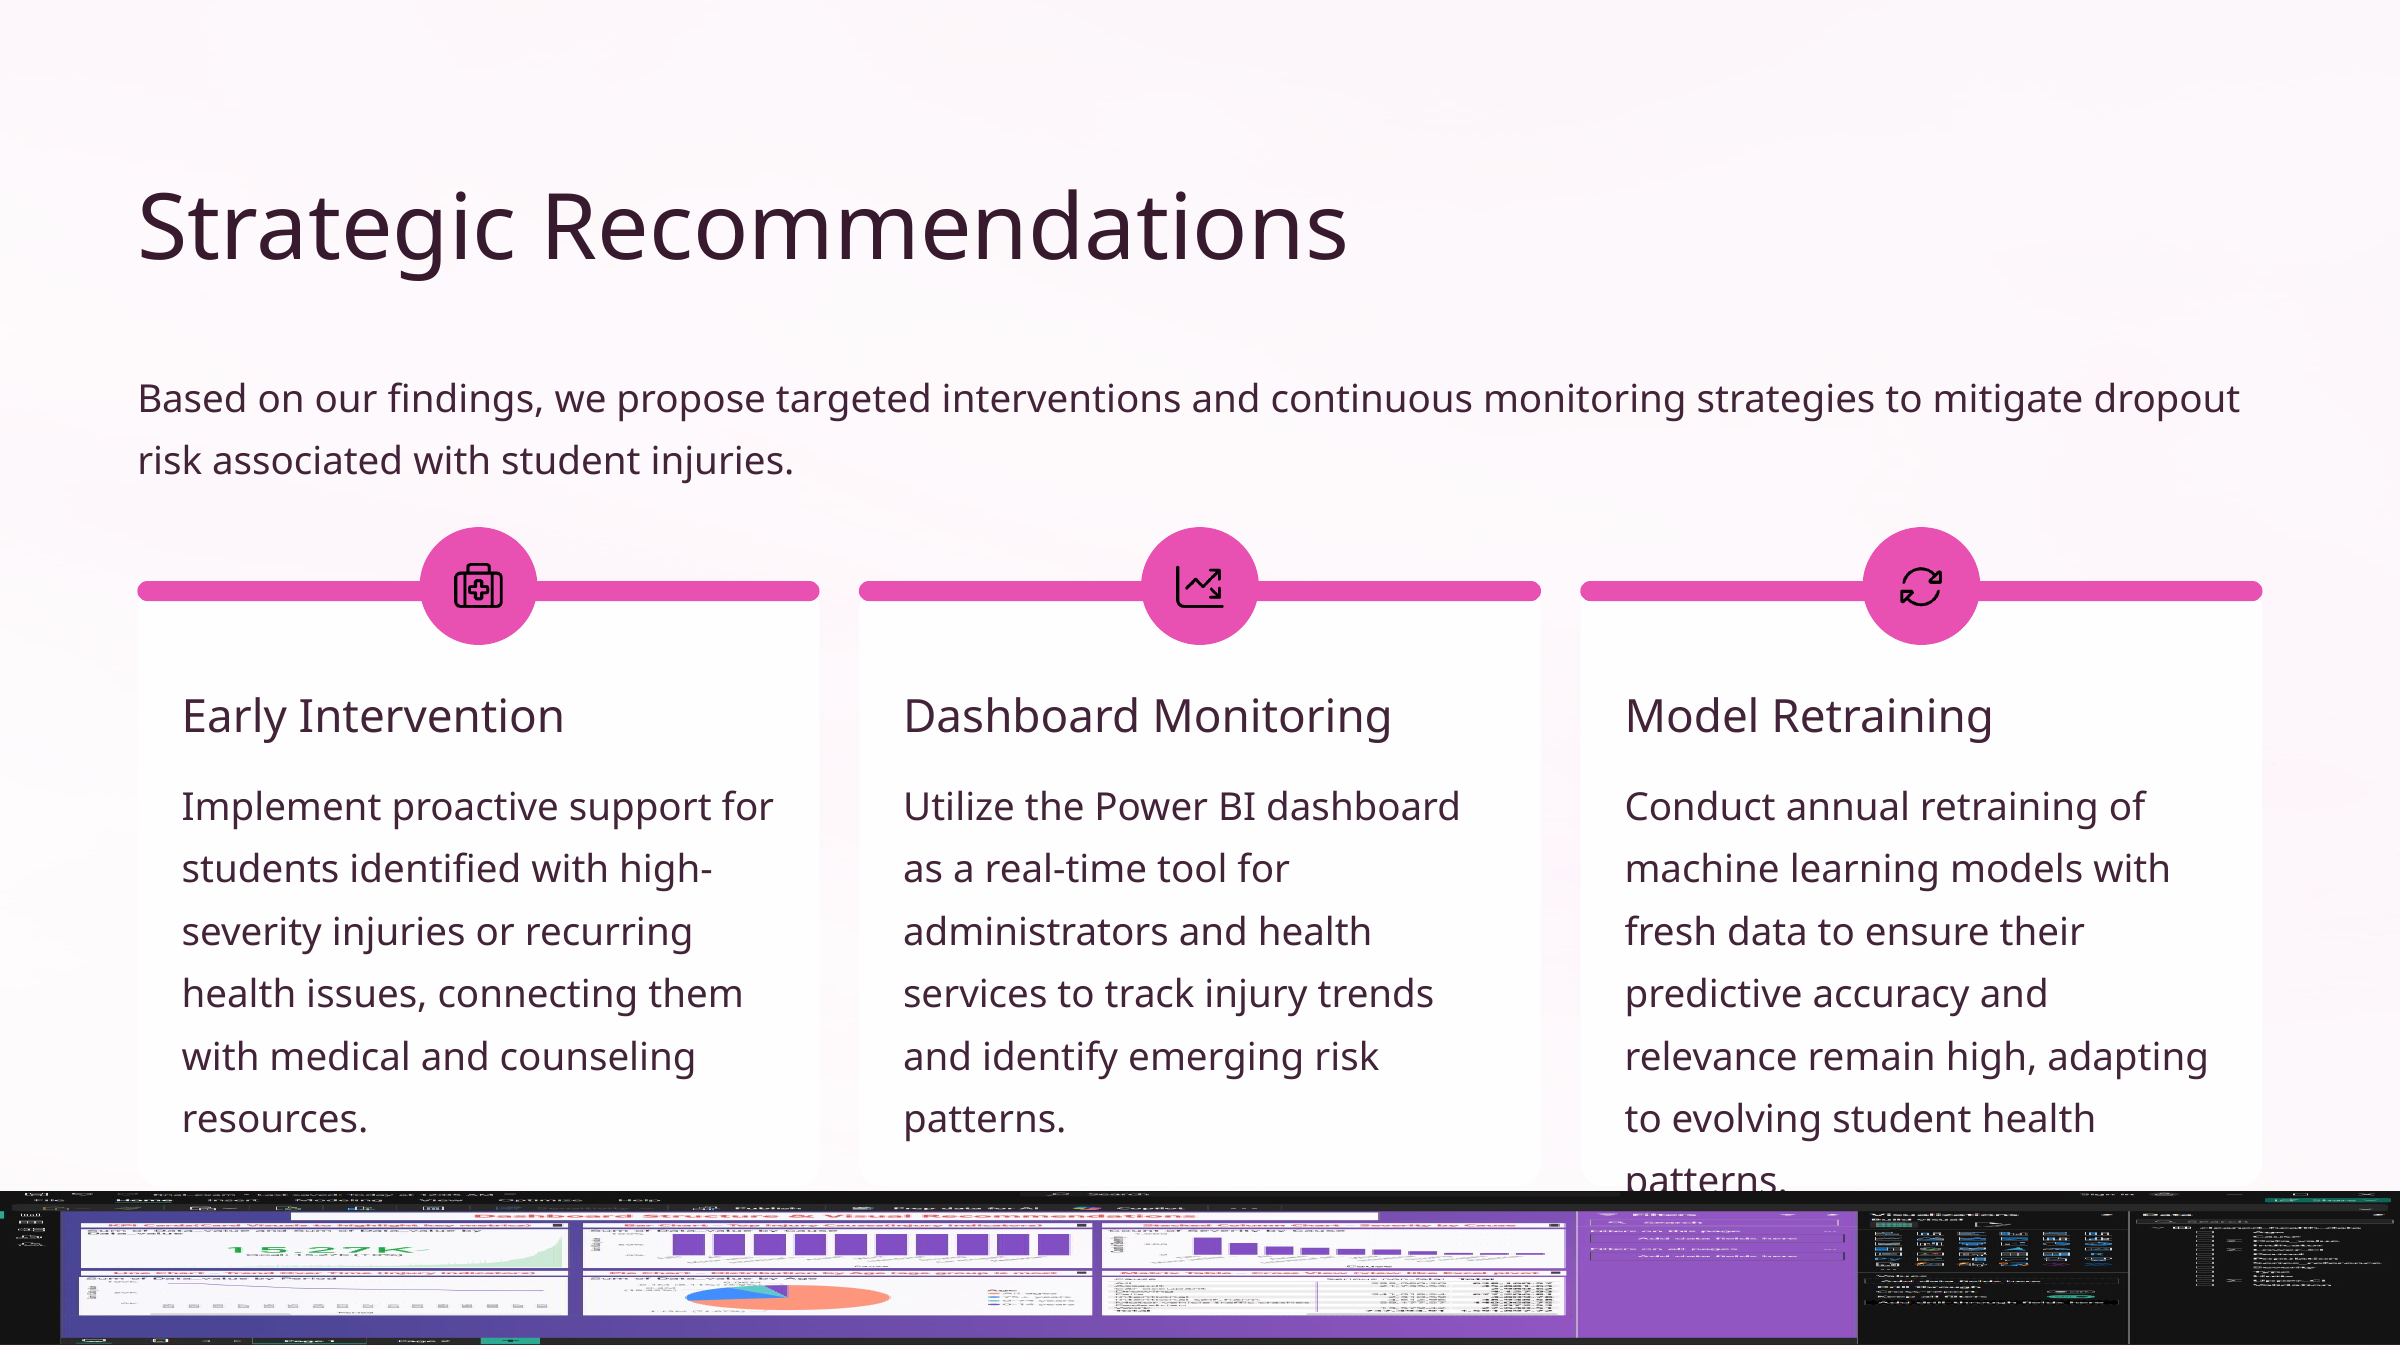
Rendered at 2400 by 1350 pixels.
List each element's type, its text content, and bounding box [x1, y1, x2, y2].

text_box Model Retraining [1624, 684, 2087, 742]
text_box [536, 581, 820, 602]
text_box [137, 581, 421, 602]
text_box [1862, 527, 1981, 645]
picture [1897, 556, 1945, 616]
text_box [1580, 581, 1864, 602]
text_box Based on our findings, we propose targeted interventions and continuous monitoring strategies to mitigate dropout risk associated with student injuries. [137, 357, 2263, 483]
text_box Utilize the Power BI dashboard as a real-time tool for administrators and health services to track injury trends and identify emerging risk patterns. [903, 765, 1497, 1017]
text_box [858, 581, 1142, 602]
text_box Implement proactive support for students identified with high-severity injuries or recurring health issues, connecting them with medical and counseling resources. [181, 765, 776, 1080]
text_box [858, 598, 1542, 1187]
picture [0, 1191, 2400, 1345]
text_box [1141, 527, 1259, 645]
picture [1176, 556, 1224, 616]
text_box Conduct annual retraining of machine learning models with fresh data to ensure their predictive accuracy and relevance remain high, adapting to evolving student health patterns. [1624, 765, 2219, 1143]
text_box [1979, 581, 2263, 602]
text_box Dashboard Monitoring [903, 684, 1428, 742]
picture [454, 556, 503, 616]
text_box [1257, 581, 1542, 602]
text_box [419, 527, 538, 645]
text_box [1580, 598, 2263, 1187]
text_box Early Intervention [181, 684, 644, 742]
text_box [137, 599, 820, 1187]
text_box Strategic Recommendations [137, 163, 1436, 279]
